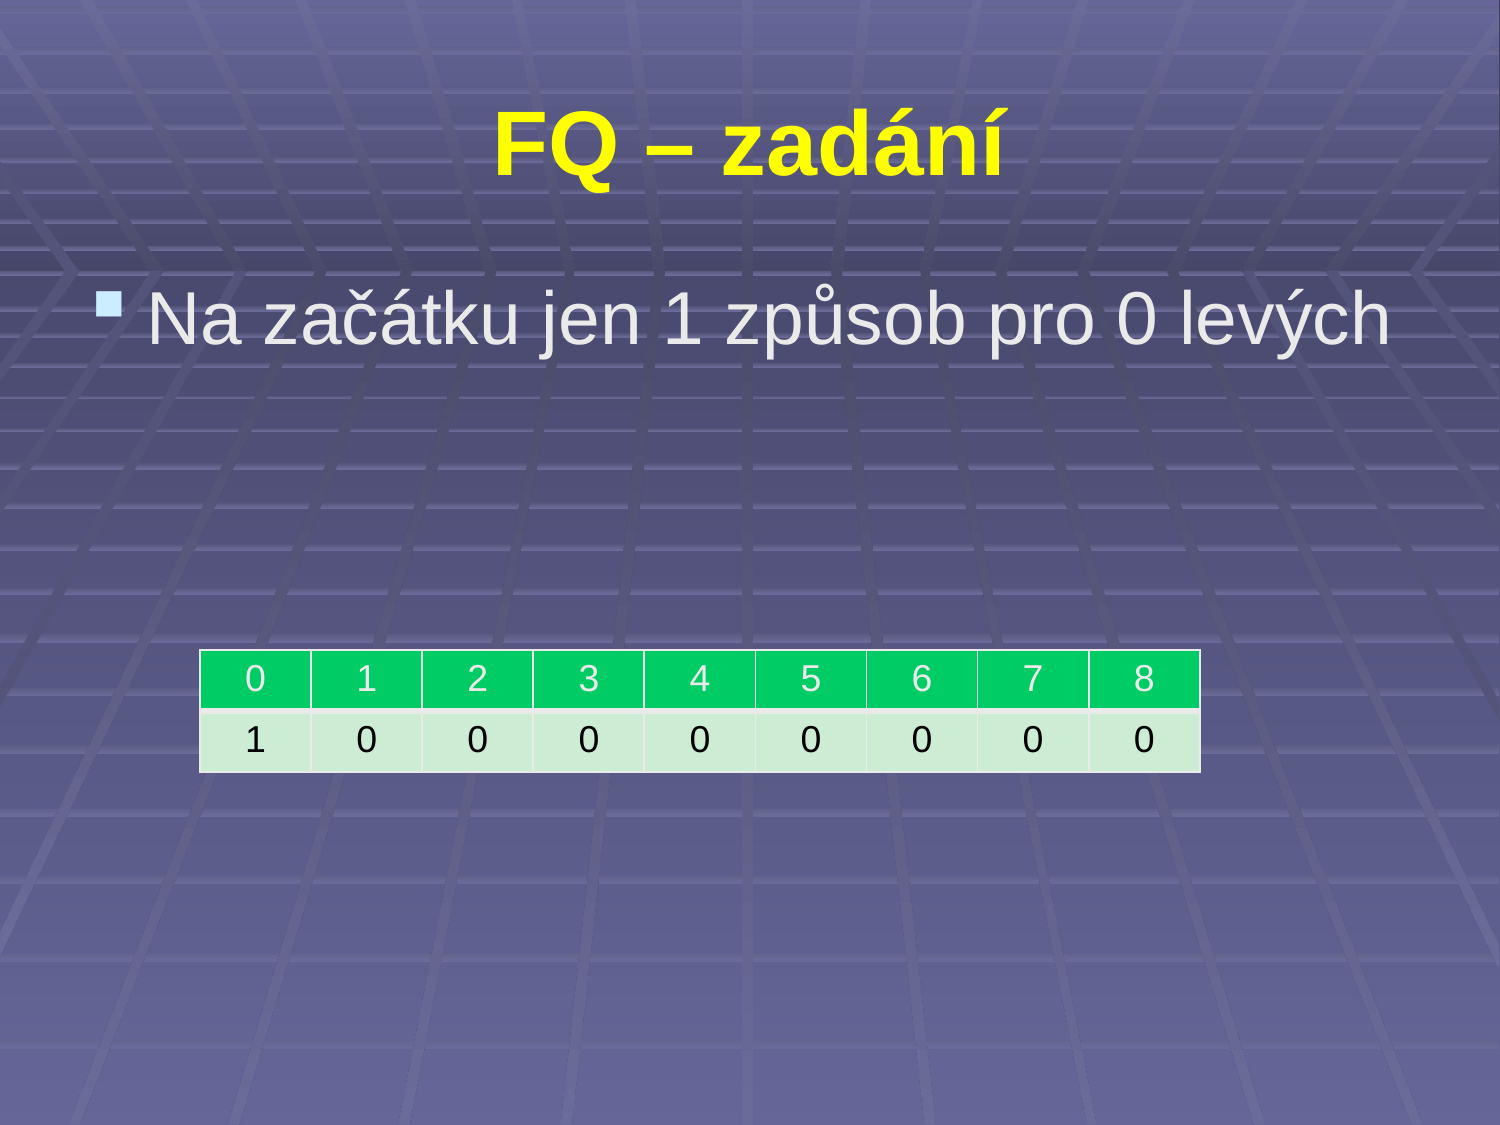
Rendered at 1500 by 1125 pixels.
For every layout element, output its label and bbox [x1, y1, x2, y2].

table_cell [1090, 714, 1199, 771]
table_cell [534, 714, 643, 771]
table_cell [645, 714, 755, 771]
table_header [312, 651, 421, 708]
table_cell [867, 714, 977, 771]
table_cell [978, 714, 1088, 771]
table_cell [312, 714, 421, 771]
table_header [756, 651, 866, 708]
list [74, 261, 1425, 1001]
table_cell [201, 714, 310, 771]
table_header [201, 651, 310, 708]
table_header [534, 651, 643, 708]
table_header [978, 651, 1088, 708]
table_header [645, 651, 755, 708]
table_cell [756, 714, 866, 771]
table_cell [423, 714, 532, 771]
table_header [867, 651, 977, 708]
table_header [423, 651, 532, 708]
title [74, 44, 1425, 233]
table_header [1090, 651, 1199, 708]
